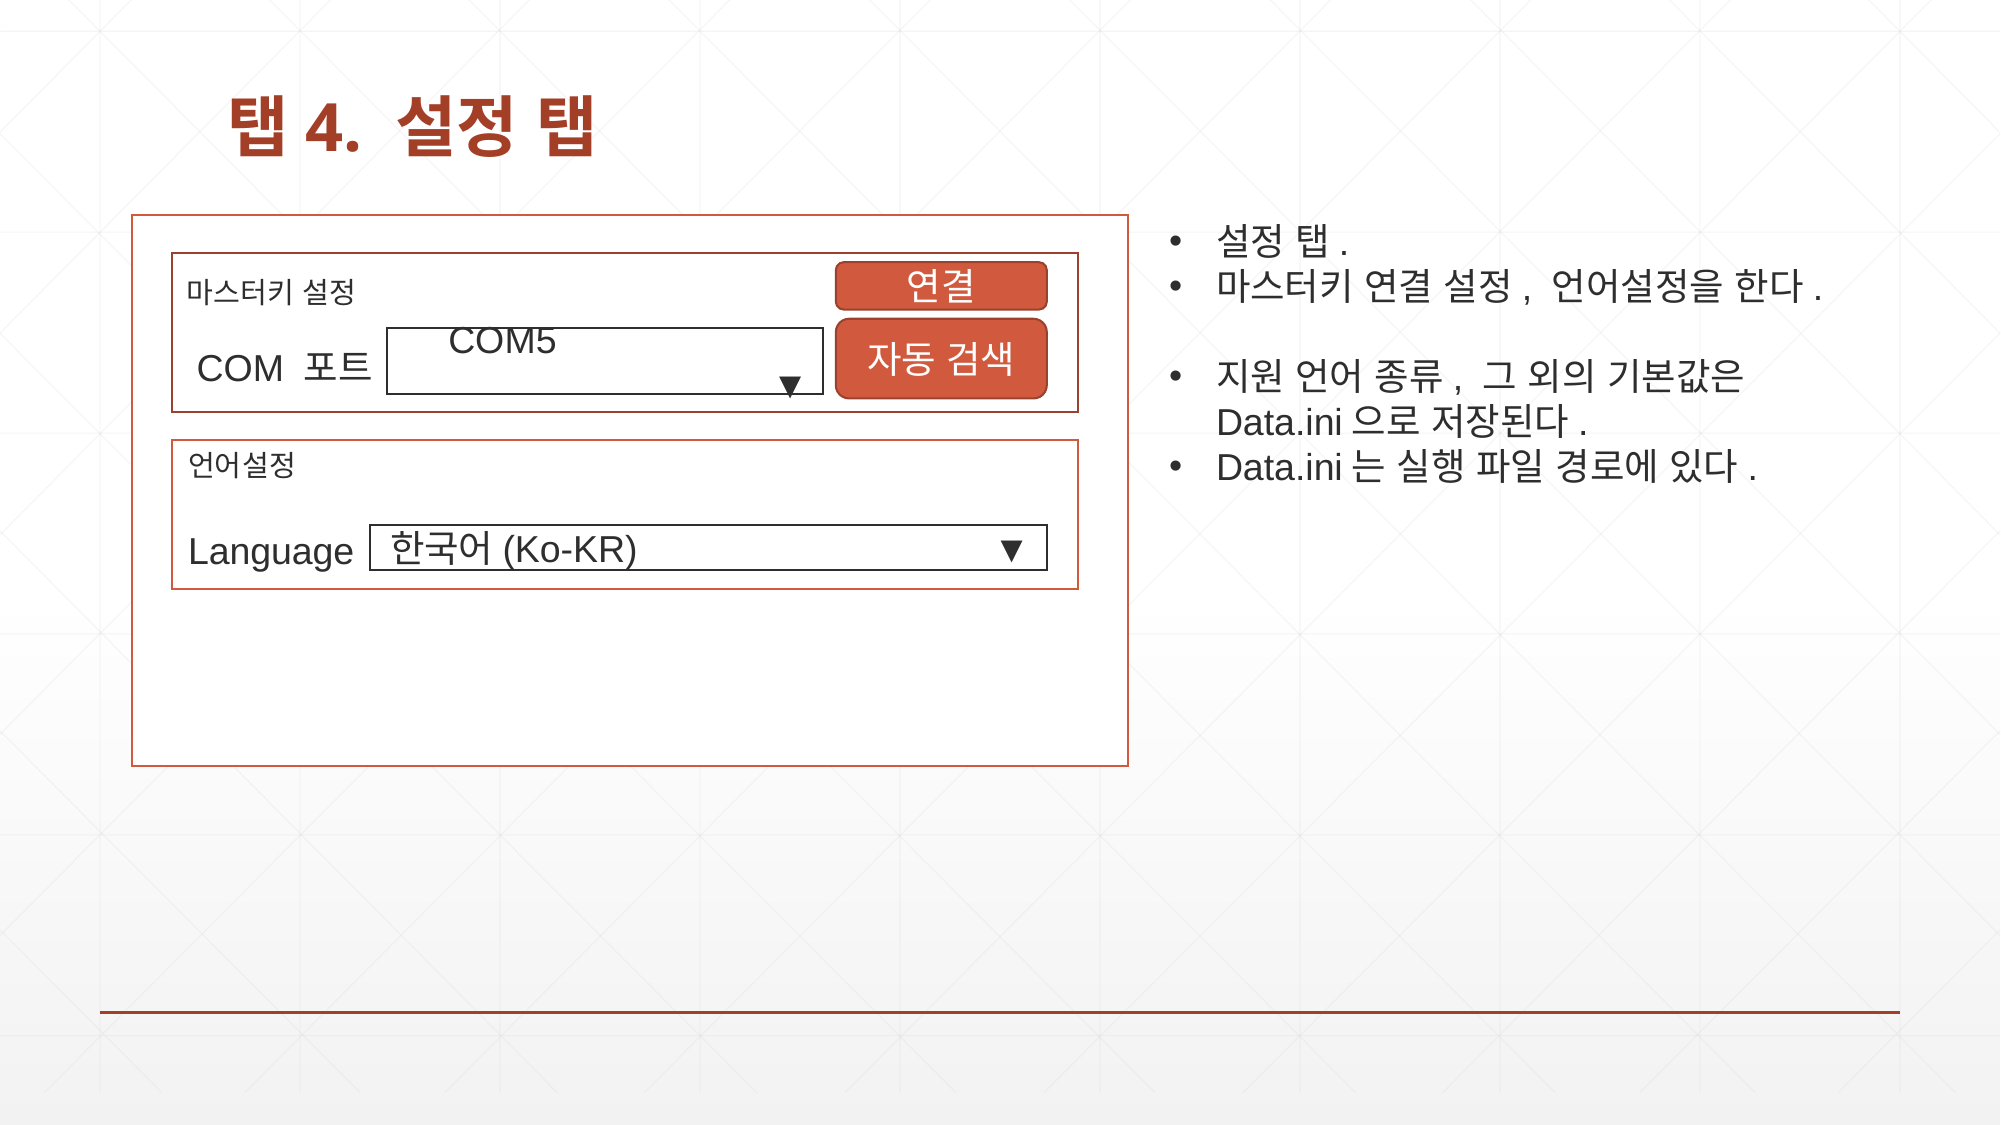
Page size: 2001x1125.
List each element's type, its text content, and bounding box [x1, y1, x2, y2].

text_box COM5 ▼ [386, 327, 824, 395]
text_box [171, 252, 1079, 413]
text_box 연결 [834, 261, 1048, 311]
text_box [131, 214, 1129, 767]
text_box 언어설정 Language [173, 439, 369, 580]
text_box 자동 검색 [834, 317, 1048, 400]
text_box 설정 탭. 마스터키 연결 설정, 언어설정을 한다. 지원 언어 종류, 그 외의 기본값은 Data.ini으로 저장된다. Data.ini는 실행 파일 경로에 있다. [1154, 210, 1895, 496]
text_box [171, 439, 1079, 590]
text_box 한국어(Ko-KR) ▼ [369, 524, 1048, 571]
text_box 마스터키 설정 COM 포트 [171, 267, 388, 397]
title 탭4. 설정 탭 [212, 82, 1788, 173]
